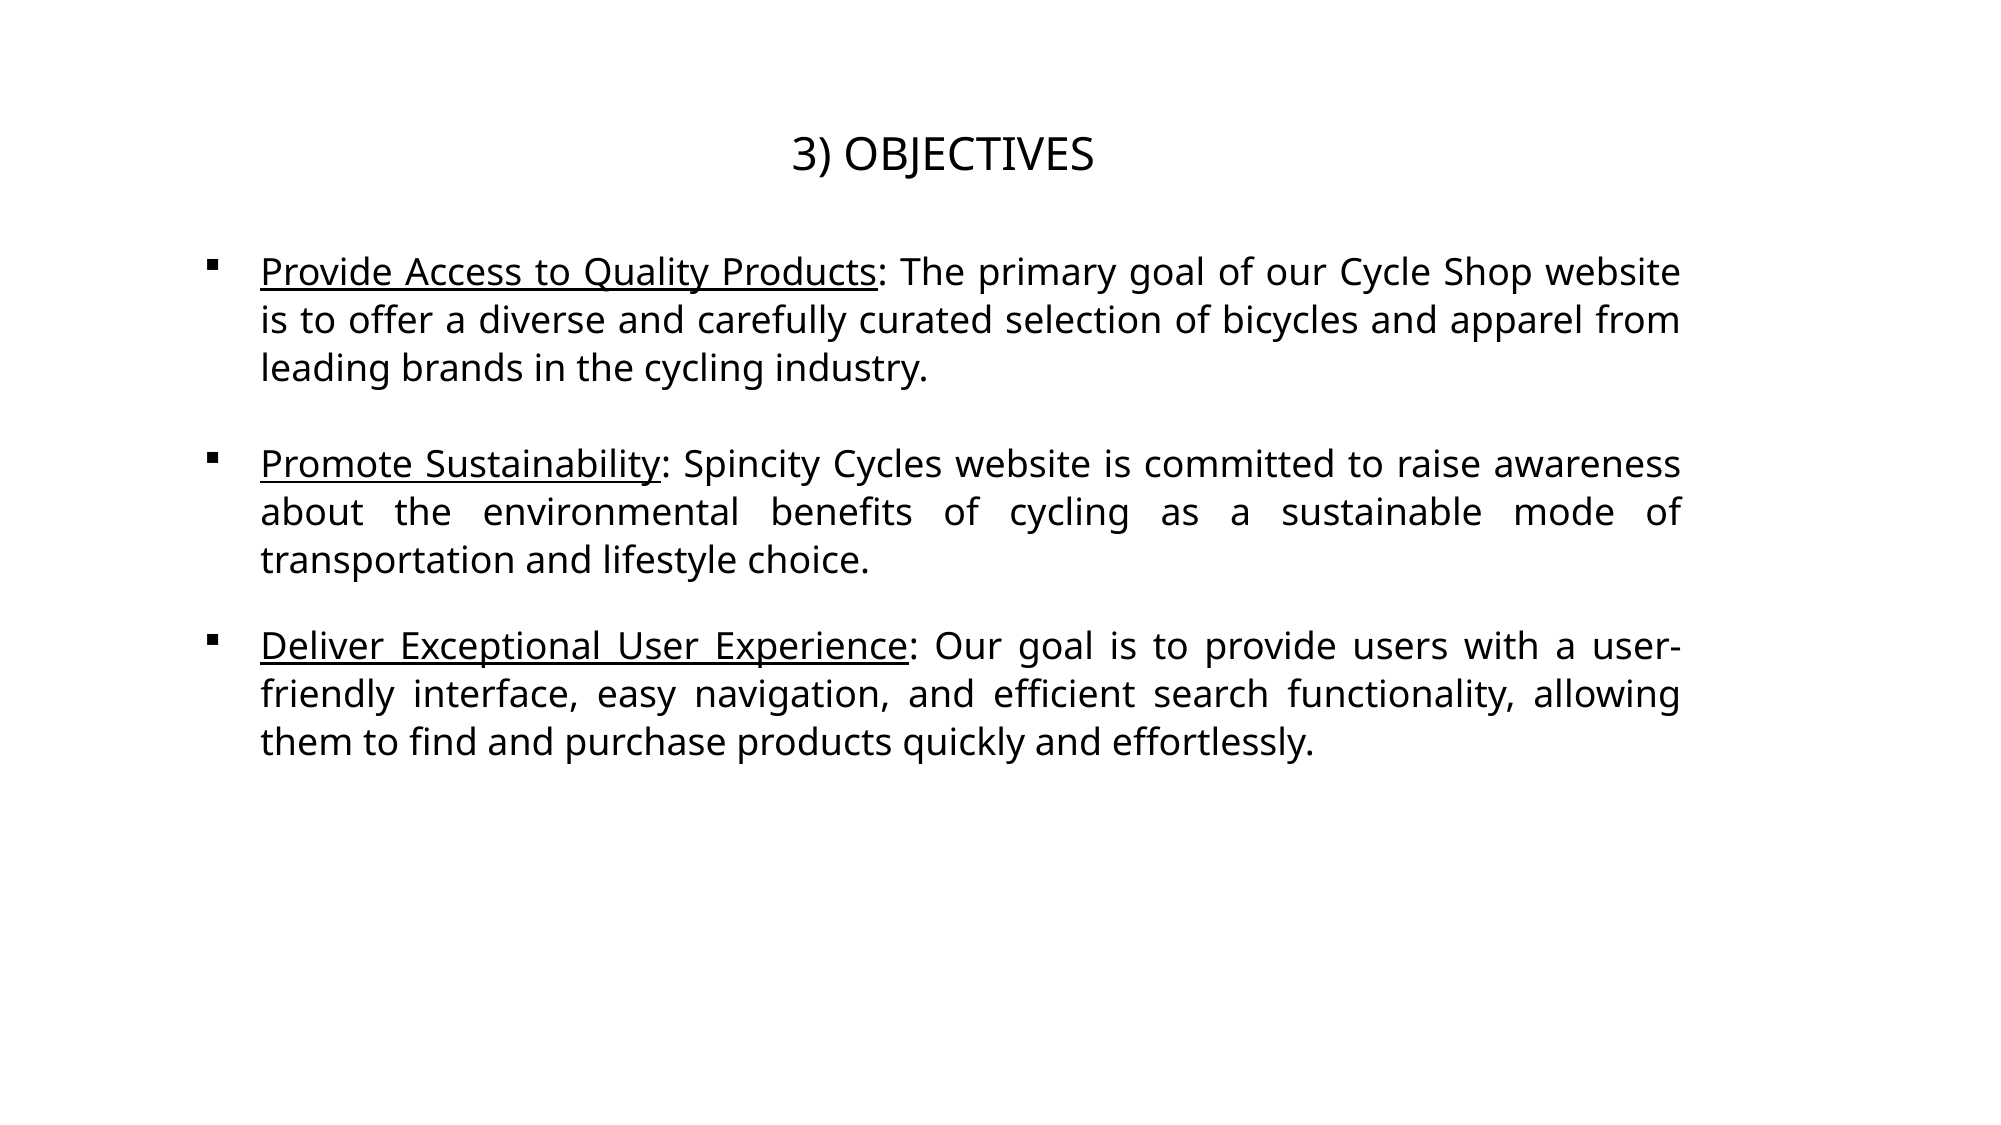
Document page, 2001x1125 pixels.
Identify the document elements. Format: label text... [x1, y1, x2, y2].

text_box 3) OBJECTIVES Provide Access to Quality Products: The primary goal of our Cycle Shop website is to offer a diverse and carefully curated selection of bicycles and apparel from leading brands in the cycling industry. Promote Sustainability: Spincity Cycles website is committed to raise awareness about the environmental benefits of cycling as a sustainable mode of transportation and lifestyle choice. Deliver Exceptional User Experience: Our goal is to provide users with a user-friendly interface, easy navigation, and efficient search functionality, allowing them to find and purchase products quickly and effortlessly. [189, 113, 1698, 771]
